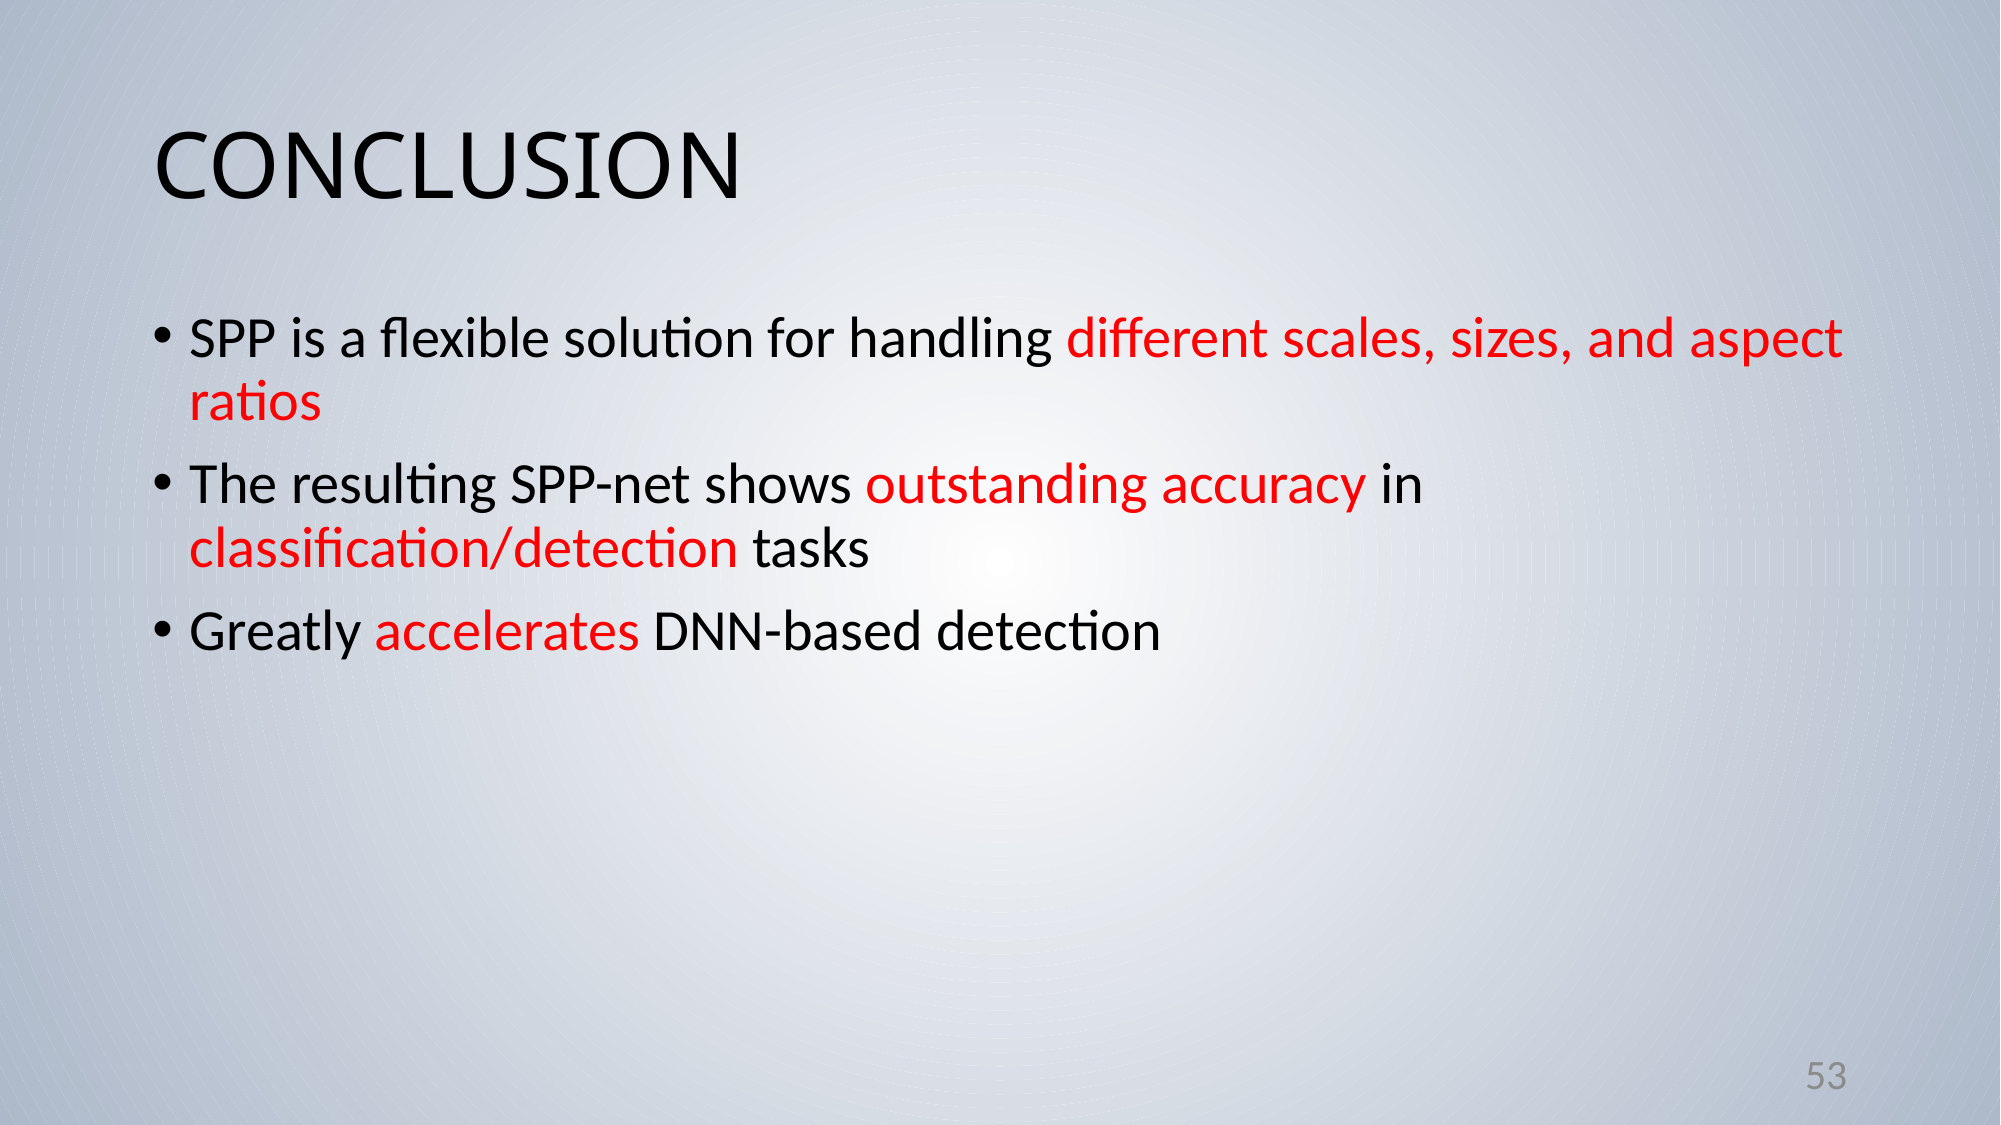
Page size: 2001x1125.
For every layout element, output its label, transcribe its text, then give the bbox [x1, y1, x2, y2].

list SPP is a flexible solution for handling different scales, sizes, and aspect ratios The resulting SPP-net shows outstanding accuracy in classification/detection tasks Greatly accelerates DNN-based detection [137, 299, 1863, 1014]
title CONCLUSION [137, 59, 1863, 278]
slide_number 53 [1412, 1042, 1863, 1103]
